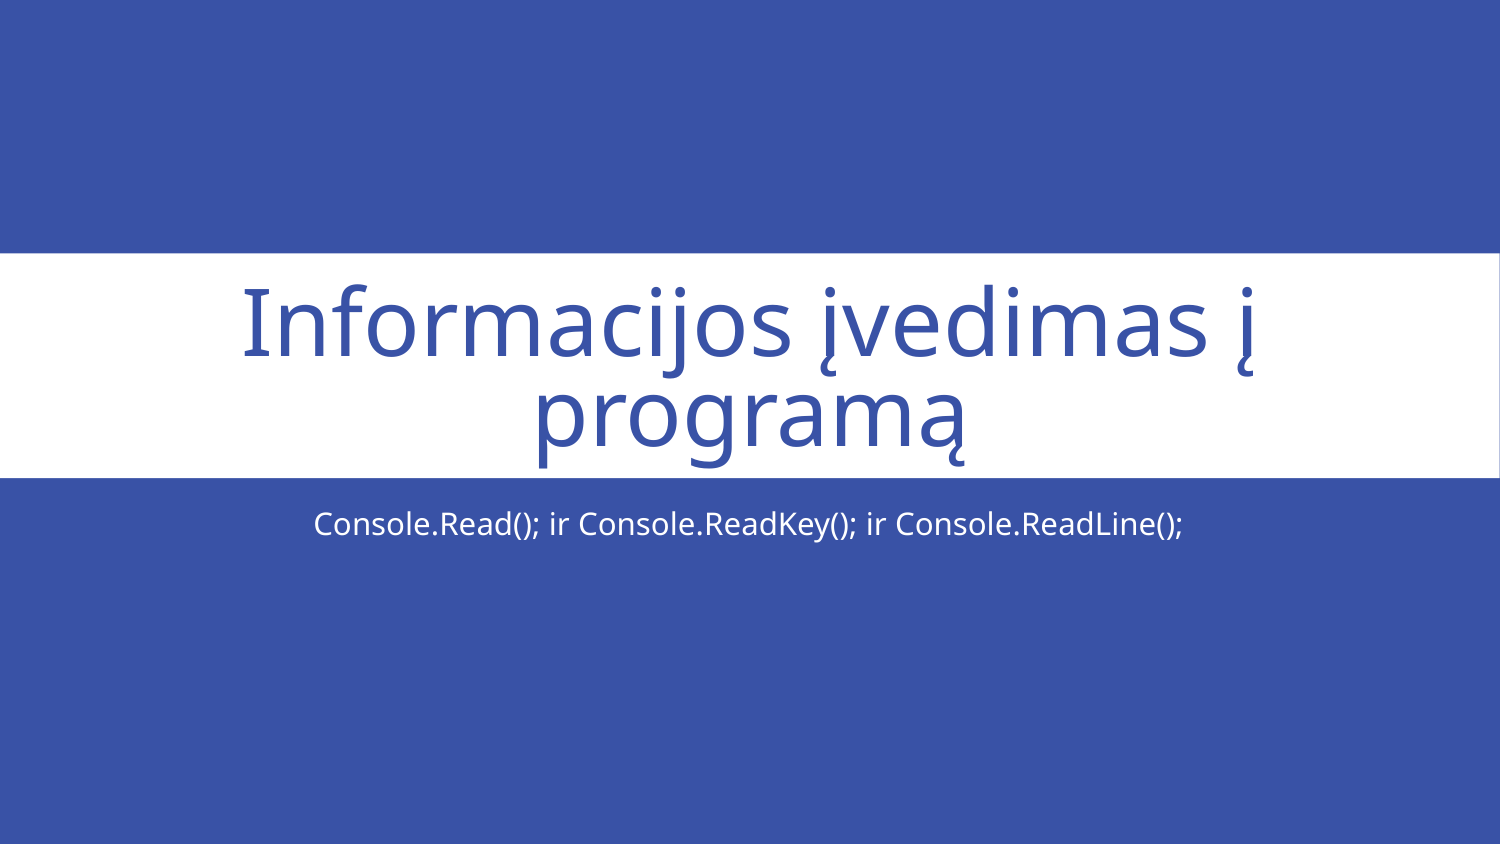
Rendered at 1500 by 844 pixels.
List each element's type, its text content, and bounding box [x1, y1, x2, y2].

title Informacijos įvedimas į programą [23, 271, 1479, 478]
list Console.Read(); ir Console.ReadKey(); ir Console.ReadLine(); [102, 493, 1397, 638]
